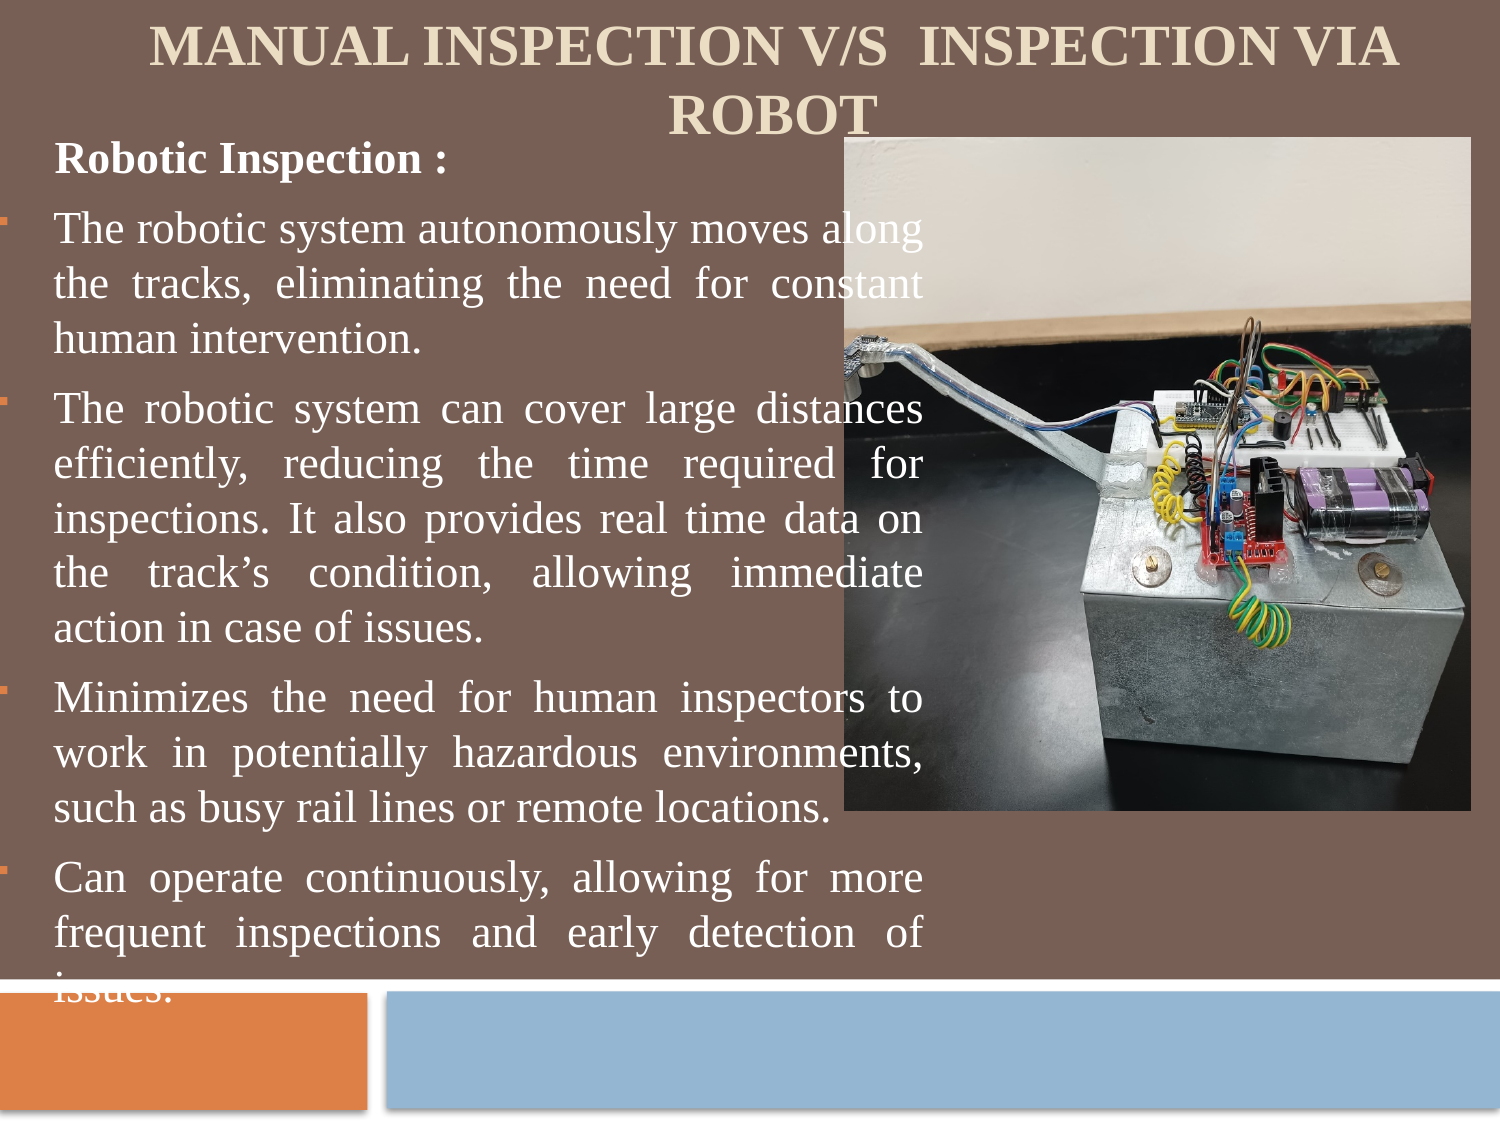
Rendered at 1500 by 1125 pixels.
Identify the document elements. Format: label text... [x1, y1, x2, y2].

title Manual inspection v/s inspection via robot [64, 0, 1483, 154]
picture [844, 136, 1471, 811]
subtitle Robotic Inspection : The robotic system autonomously moves along the tracks, eliminating the need for constant human intervention. The robotic system can cover large distances efficiently, reducing the time required for inspections. It also provides real time data on the track’s condition, allowing immediate action in case of issues. Minimizes the need for human inspectors to work in potentially hazardous environments, such as busy rail lines or remote locations. Can operate continuously, allowing for more frequent inspections and early detection of issues. [0, 267, 939, 1012]
